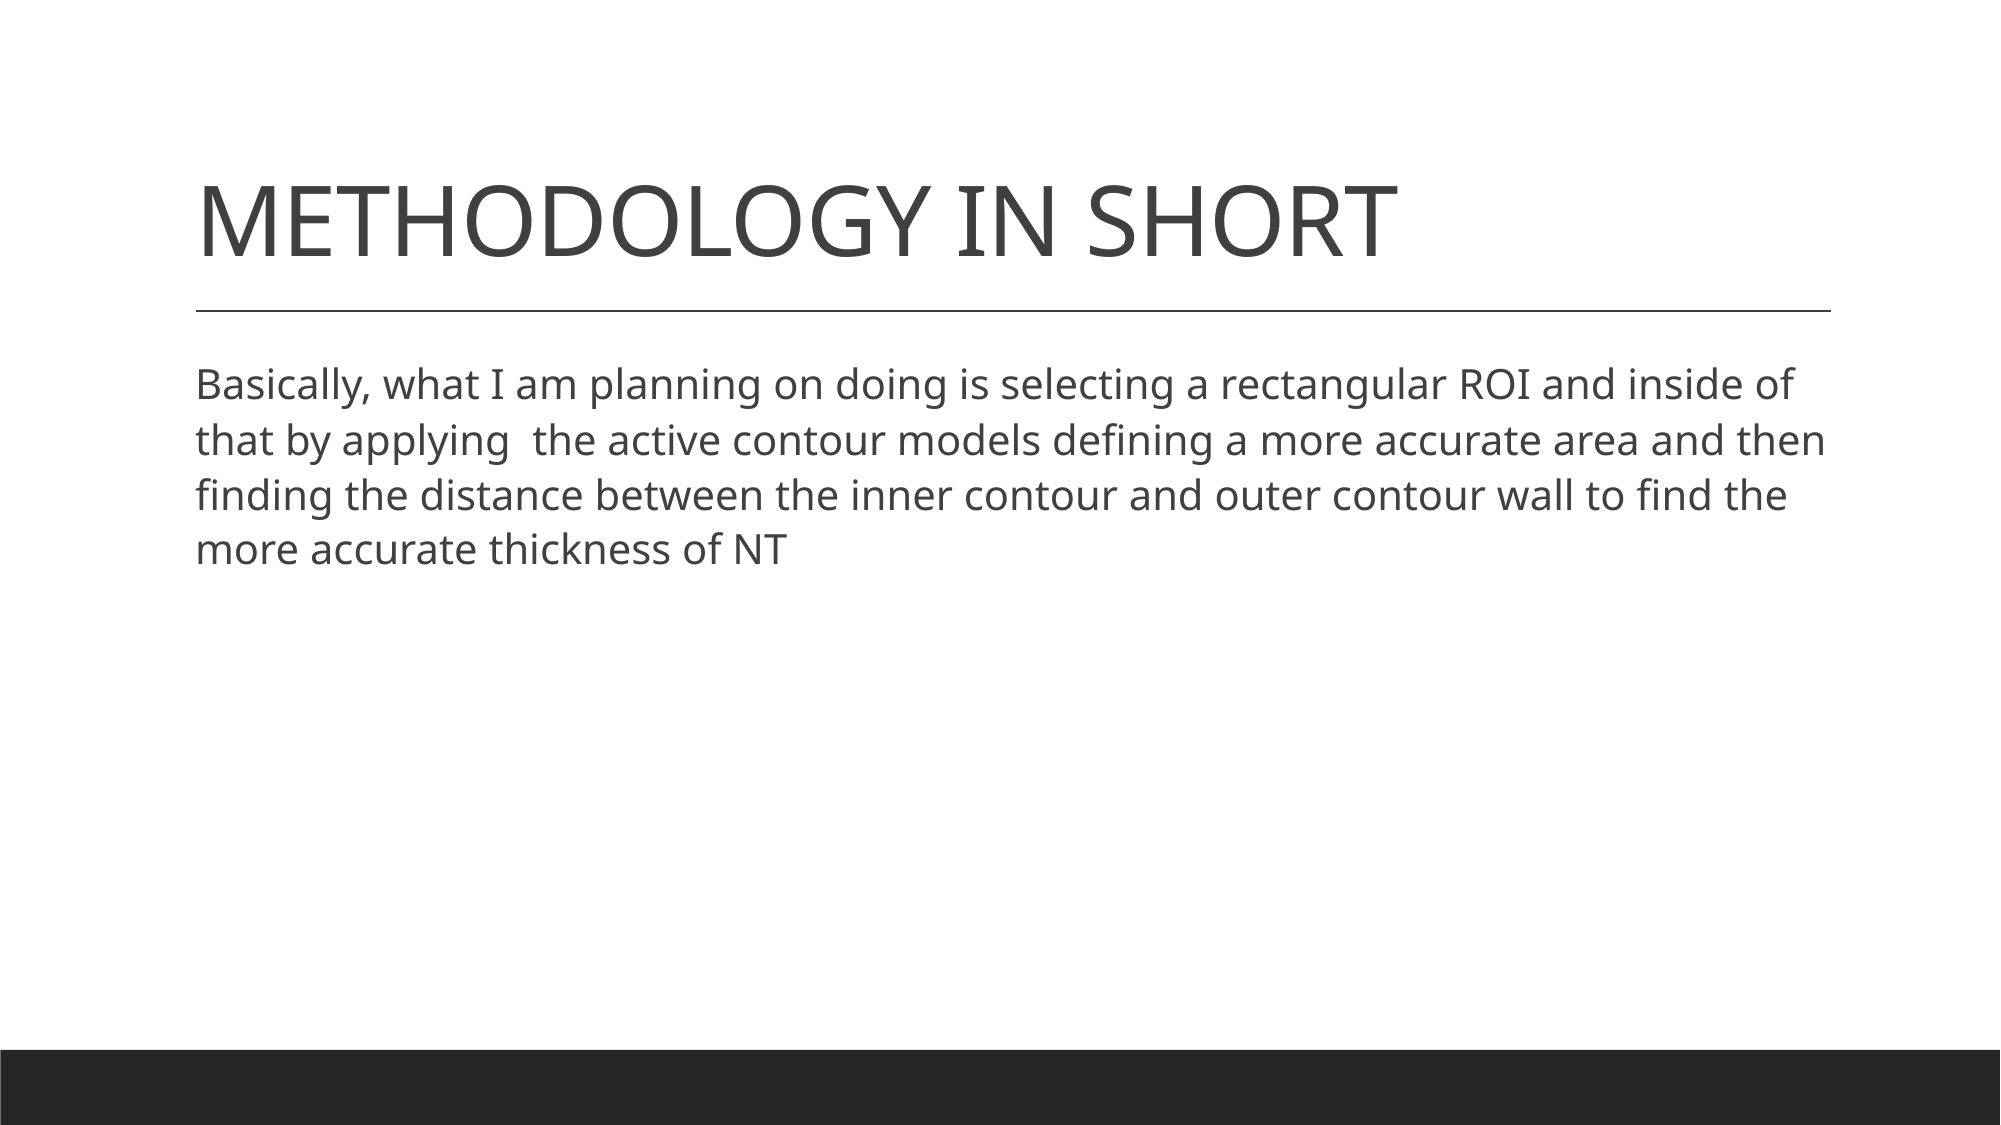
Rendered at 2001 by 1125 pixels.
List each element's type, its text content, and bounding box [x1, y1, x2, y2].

title METHODOLOGY IN SHORT [180, 47, 1830, 285]
list Basically, what I am planning on doing is selecting a rectangular ROI and inside of that by applying the active contour models defining a more accurate area and then finding the distance between the inner contour and outer contour wall to find the more accurate thickness of NT [180, 345, 1830, 963]
